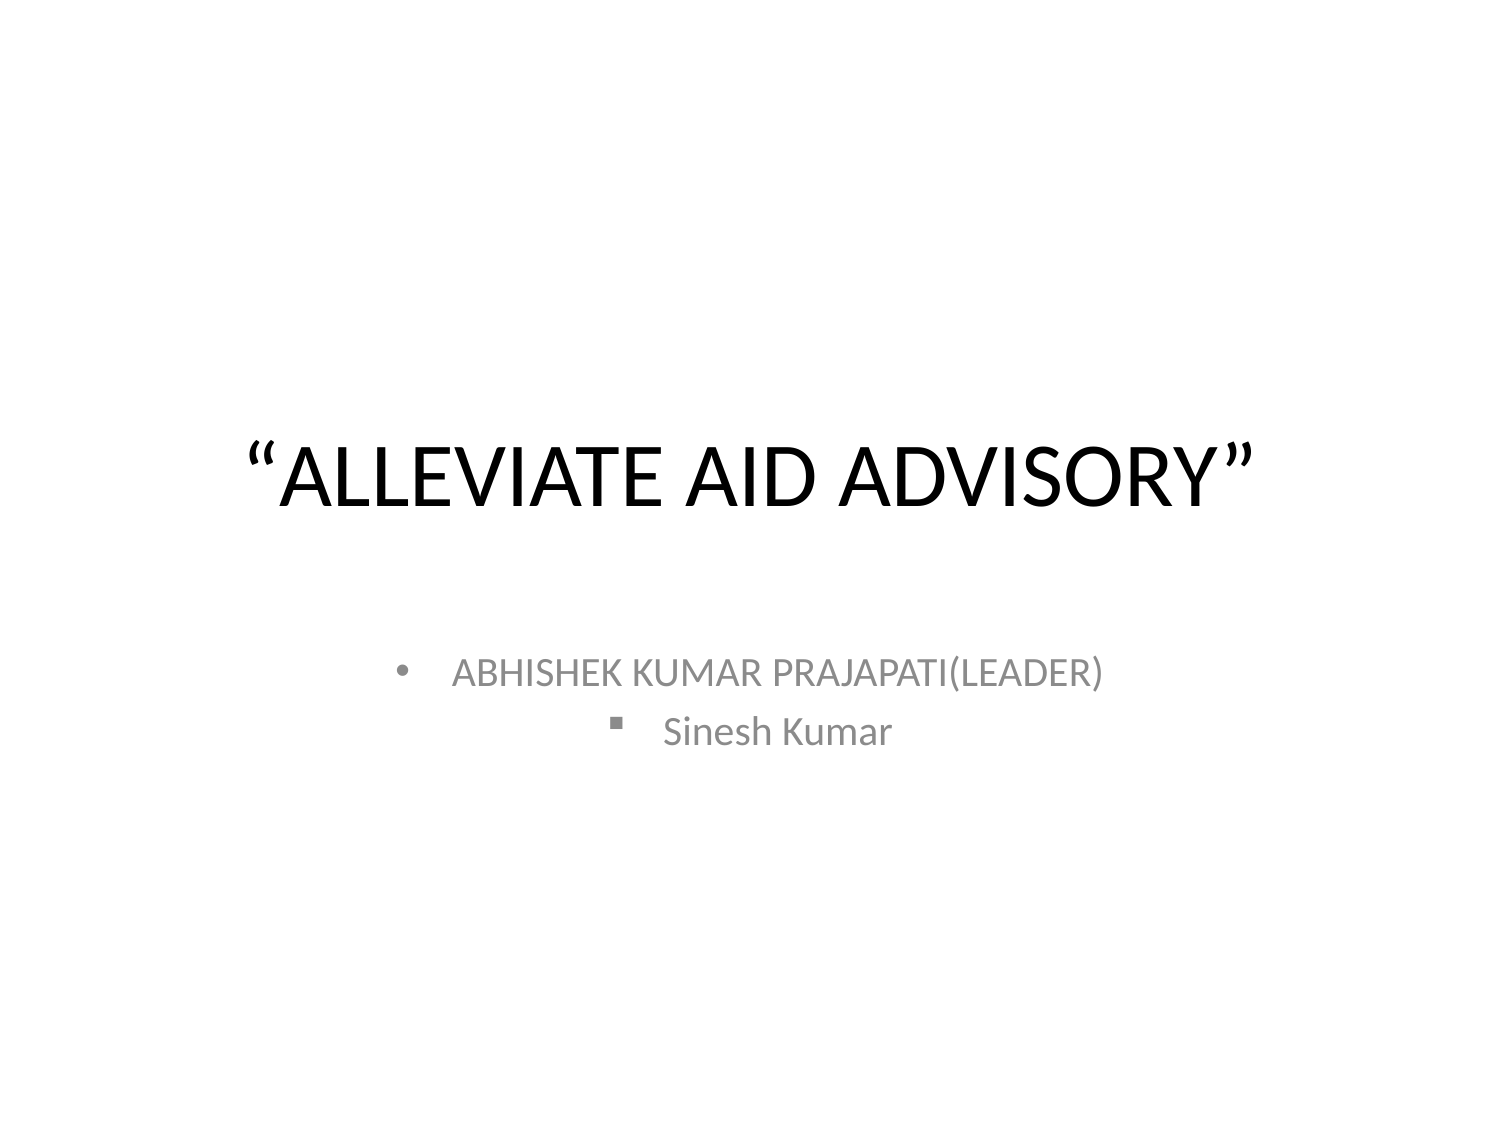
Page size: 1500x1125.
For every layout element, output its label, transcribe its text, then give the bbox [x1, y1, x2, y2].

title “ALLEVIATE AID ADVISORY” [112, 349, 1388, 591]
subtitle ABHISHEK KUMAR PRAJAPATI(LEADER) Sinesh Kumar [225, 637, 1275, 925]
